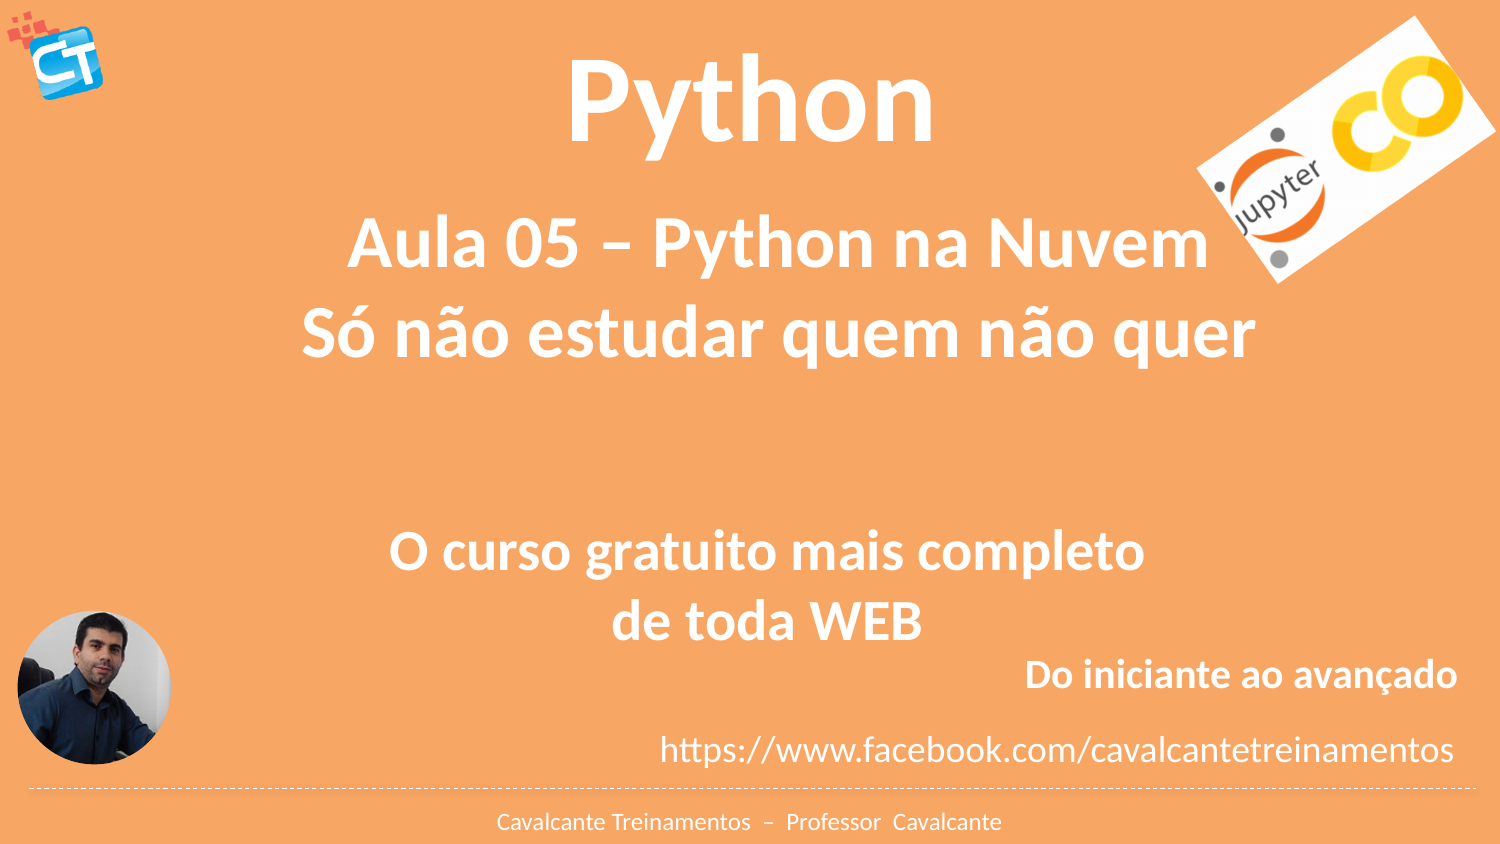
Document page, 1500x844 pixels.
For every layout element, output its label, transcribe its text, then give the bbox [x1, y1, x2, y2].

text_box Do iniciante ao avançado [1009, 639, 1474, 705]
text_box https://www.facebook.com/cavalcantetreinamentos [644, 717, 1471, 777]
text_box Aula 05 – Python na Nuvem Só não estudar quem não quer [123, 185, 1435, 381]
title Python [76, 21, 1405, 162]
picture [7, 11, 103, 100]
list O curso gratuito mais completo de toda WEB [100, 504, 1436, 670]
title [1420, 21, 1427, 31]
picture [17, 610, 172, 765]
picture [57, 94, 76, 100]
picture [1197, 16, 1495, 283]
